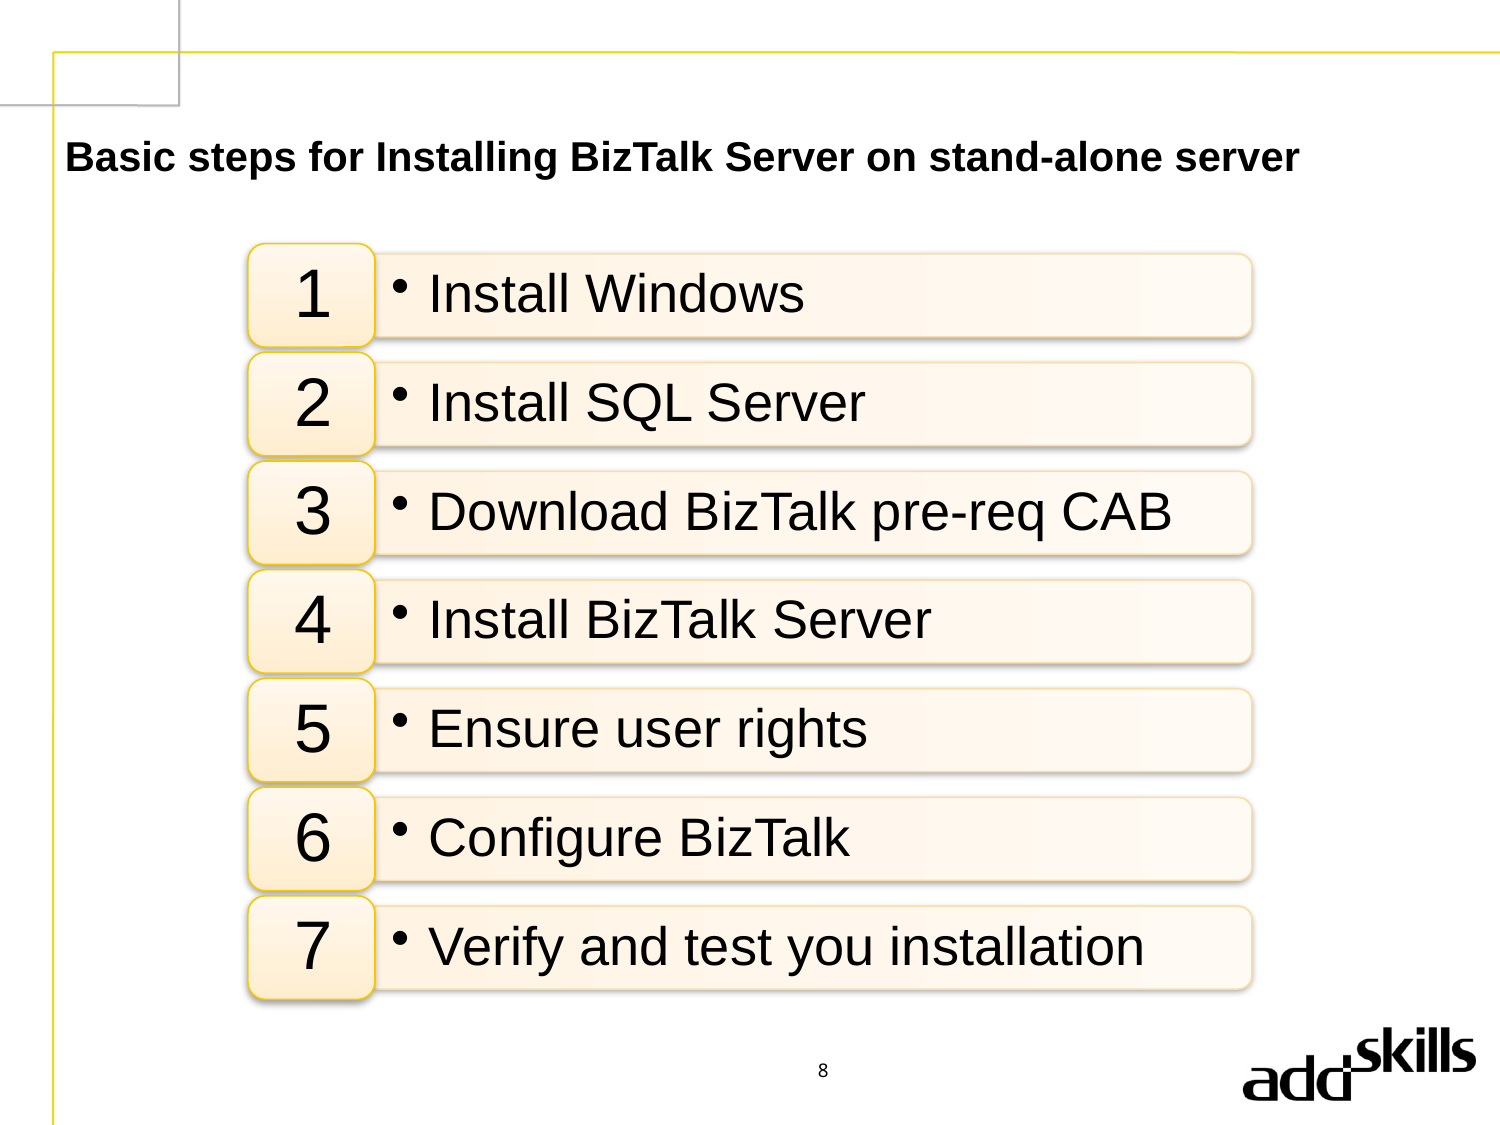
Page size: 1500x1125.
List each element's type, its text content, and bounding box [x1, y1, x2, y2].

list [64, 243, 1436, 1000]
title Basic steps for Installing BizTalk Server on stand-alone server [64, 125, 1436, 185]
picture [0, 0, 1500, 1125]
